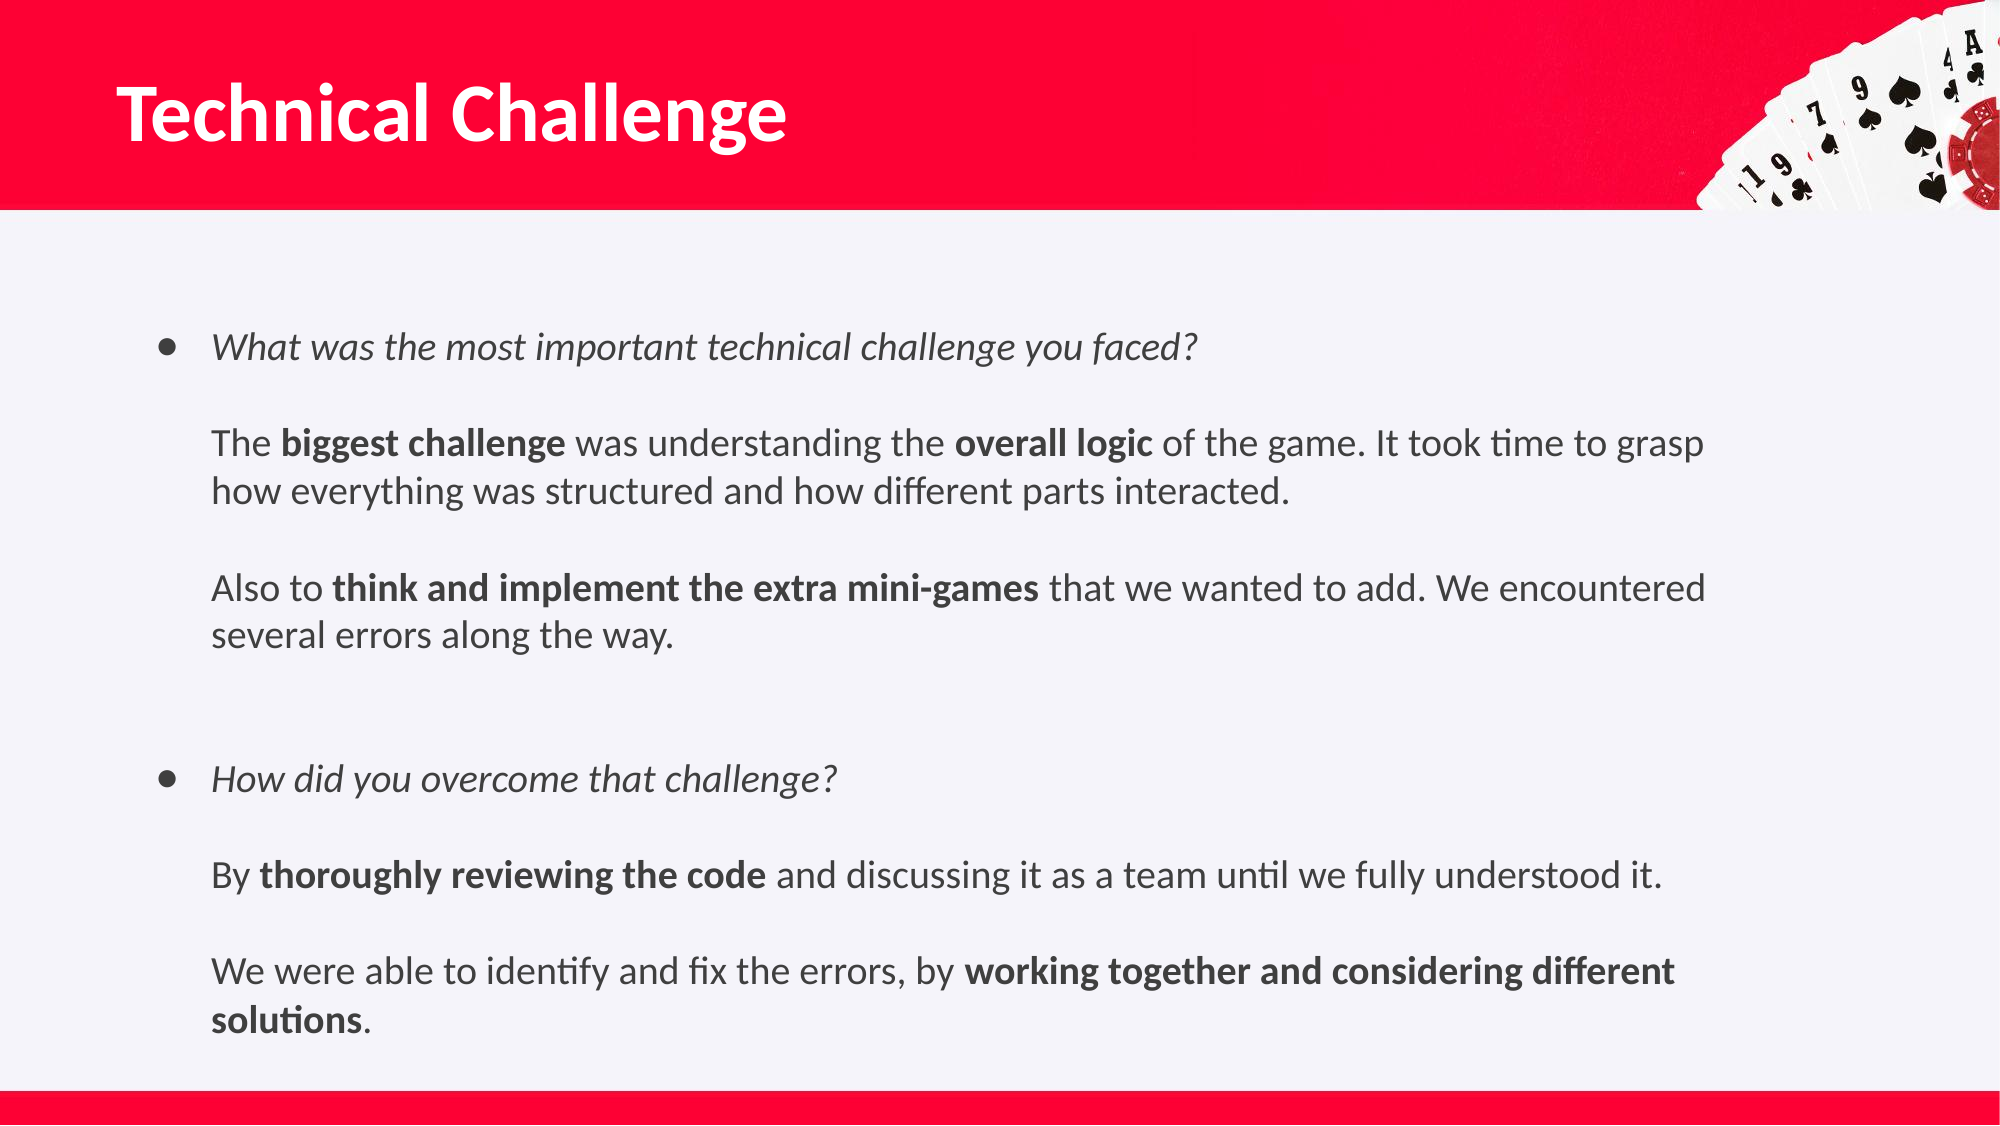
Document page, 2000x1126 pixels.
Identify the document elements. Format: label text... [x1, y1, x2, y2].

picture [0, 0, 2000, 1125]
list What was the most important technical challenge you faced? The biggest challenge was understanding the overall logic of the game. It took time to grasp how everything was structured and how different parts interacted. Also to think and implement the extra mini-games that we wanted to add. We encountered several errors along the way. How did you overcome that challenge? By thoroughly reviewing the code and discussing it as a team until we fully understood it. We were able to identify and fix the errors, by working together and considering different solutions. [122, 312, 1794, 1053]
title Technical Challenge [99, 42, 1900, 174]
